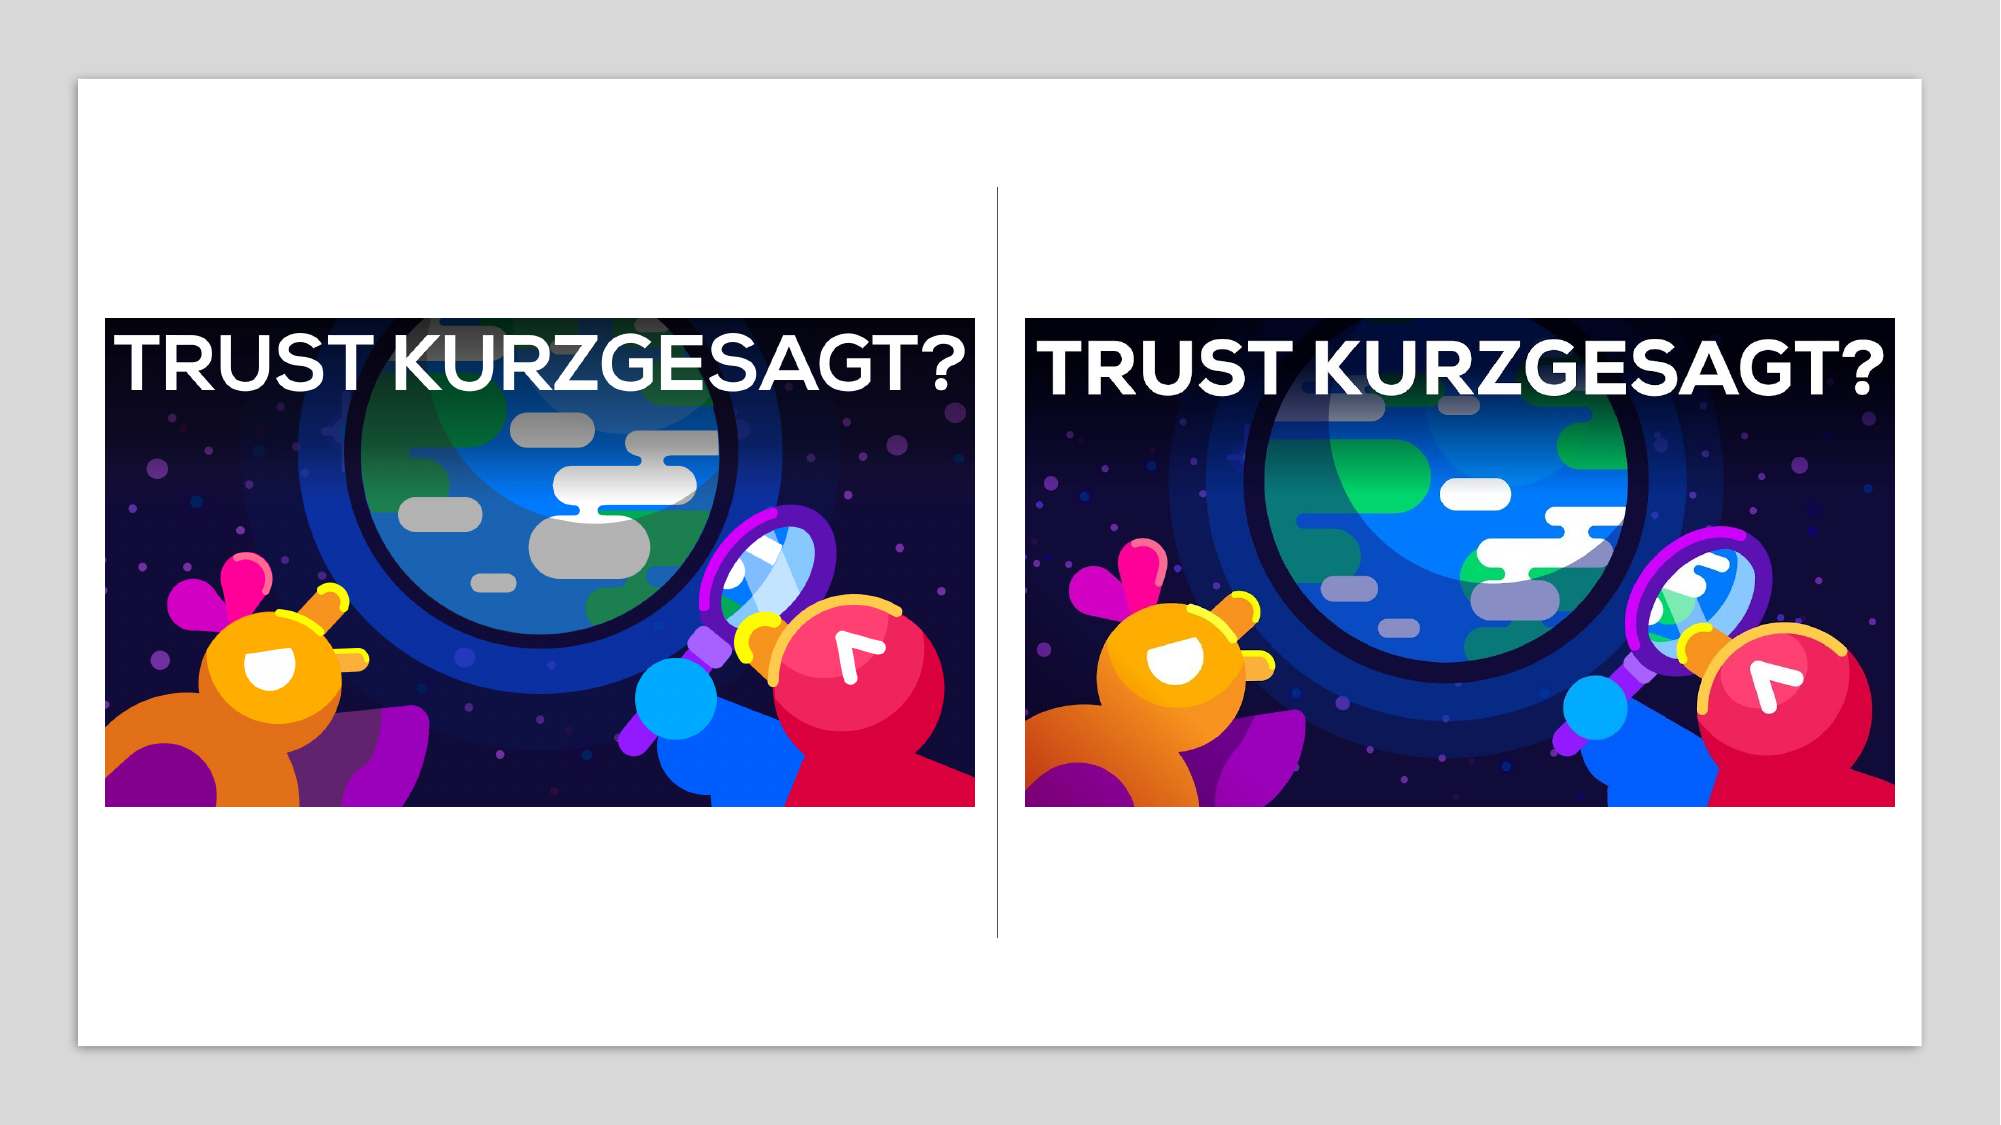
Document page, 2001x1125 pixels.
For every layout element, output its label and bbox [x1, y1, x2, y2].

picture [105, 318, 975, 807]
text_box [77, 78, 1923, 1047]
picture [1025, 318, 1895, 807]
text_box [0, 0, 2000, 1125]
